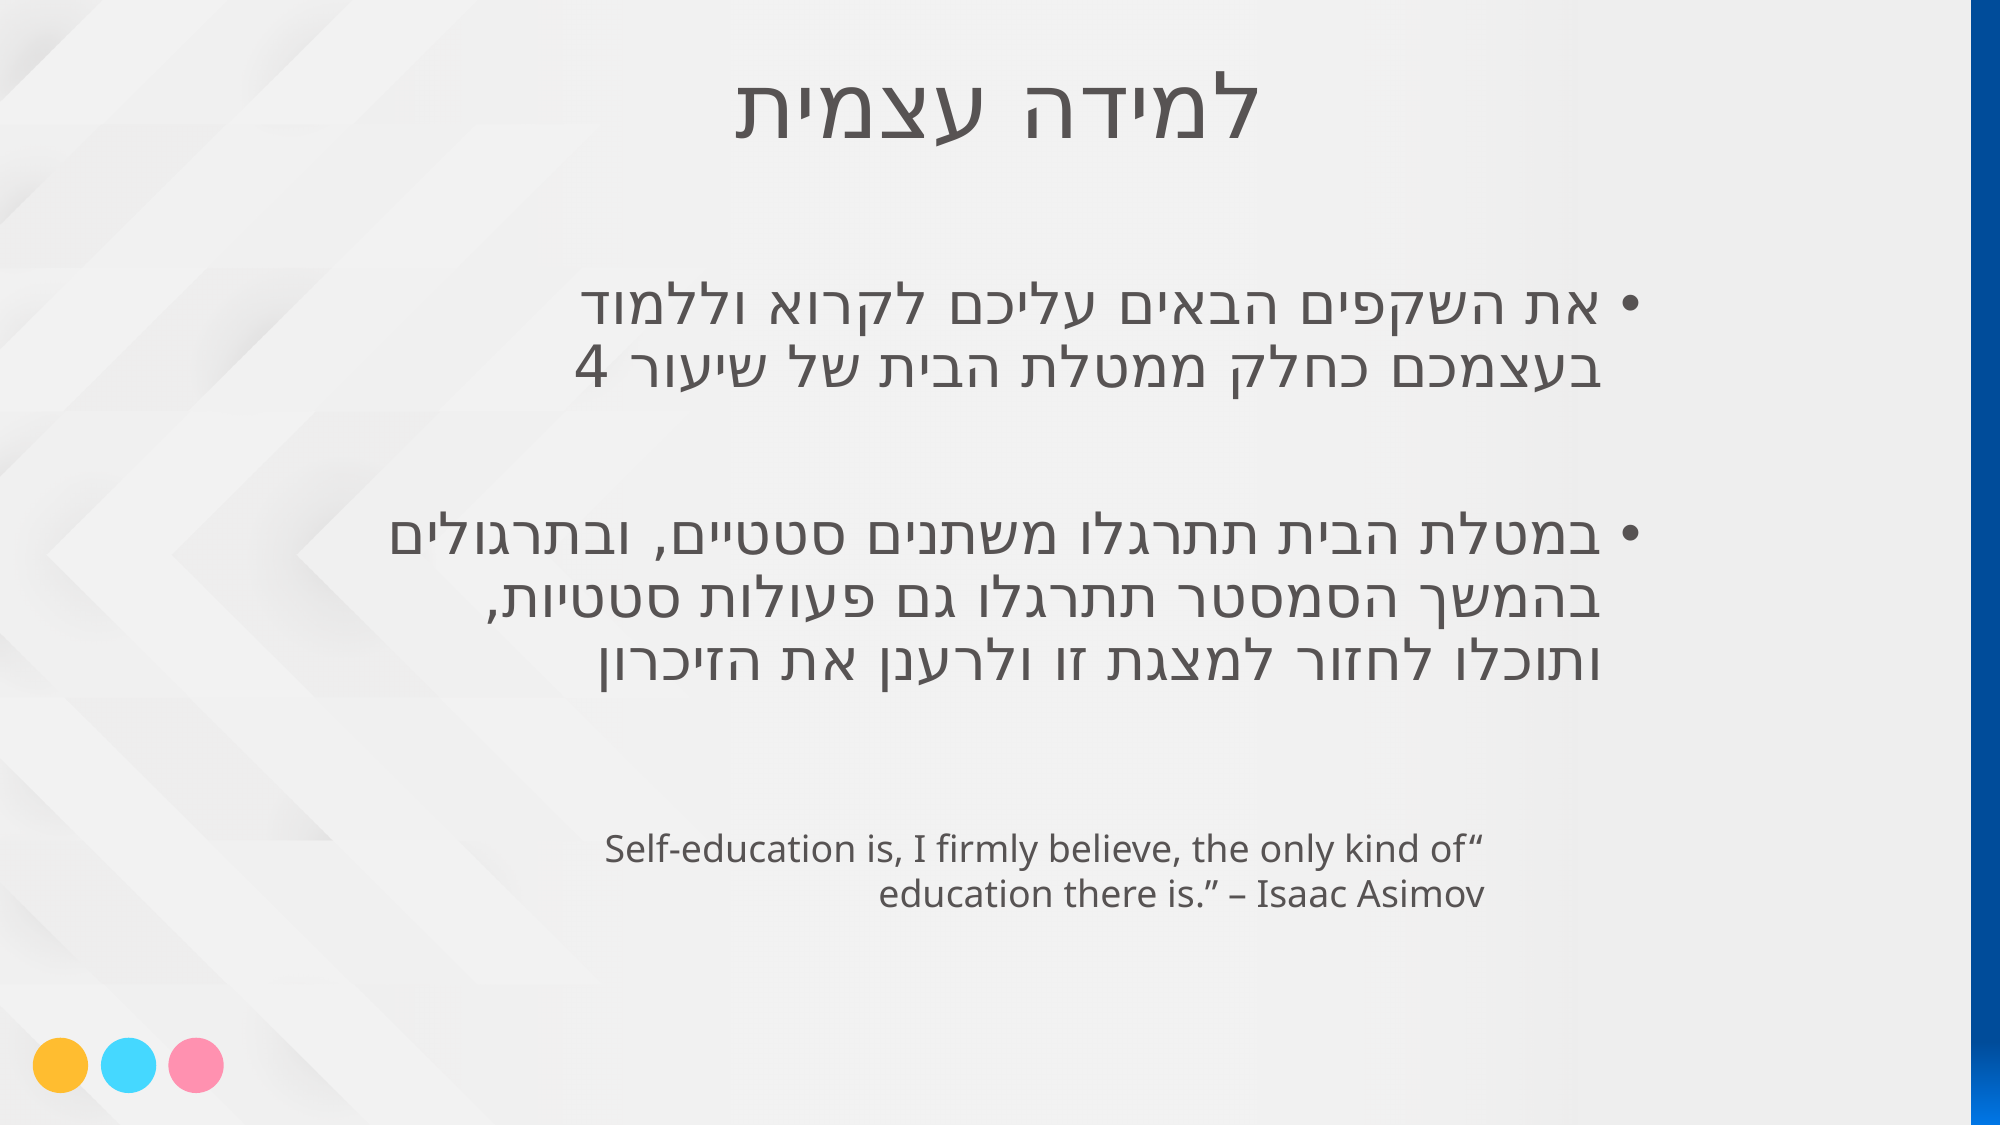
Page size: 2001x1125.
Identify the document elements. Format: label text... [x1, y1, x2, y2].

text_box את השקפים הבאים עליכם לקרוא וללמוד בעצמכם כחלק ממטלת הבית של שיעור 4 במטלת הבית תתרגלו משתנים סטטיים, ובתרגולים בהמשך הסמסטר תתרגלו גם פעולות סטטיות, ותוכלו לחזור למצגת זו ולרענן את הזיכרון [344, 266, 1656, 769]
title למידה עצמית [137, 0, 1863, 218]
text_box “Self-education is, I firmly believe, the only kind of education there is.” – Isaac Asimov [500, 817, 1500, 923]
